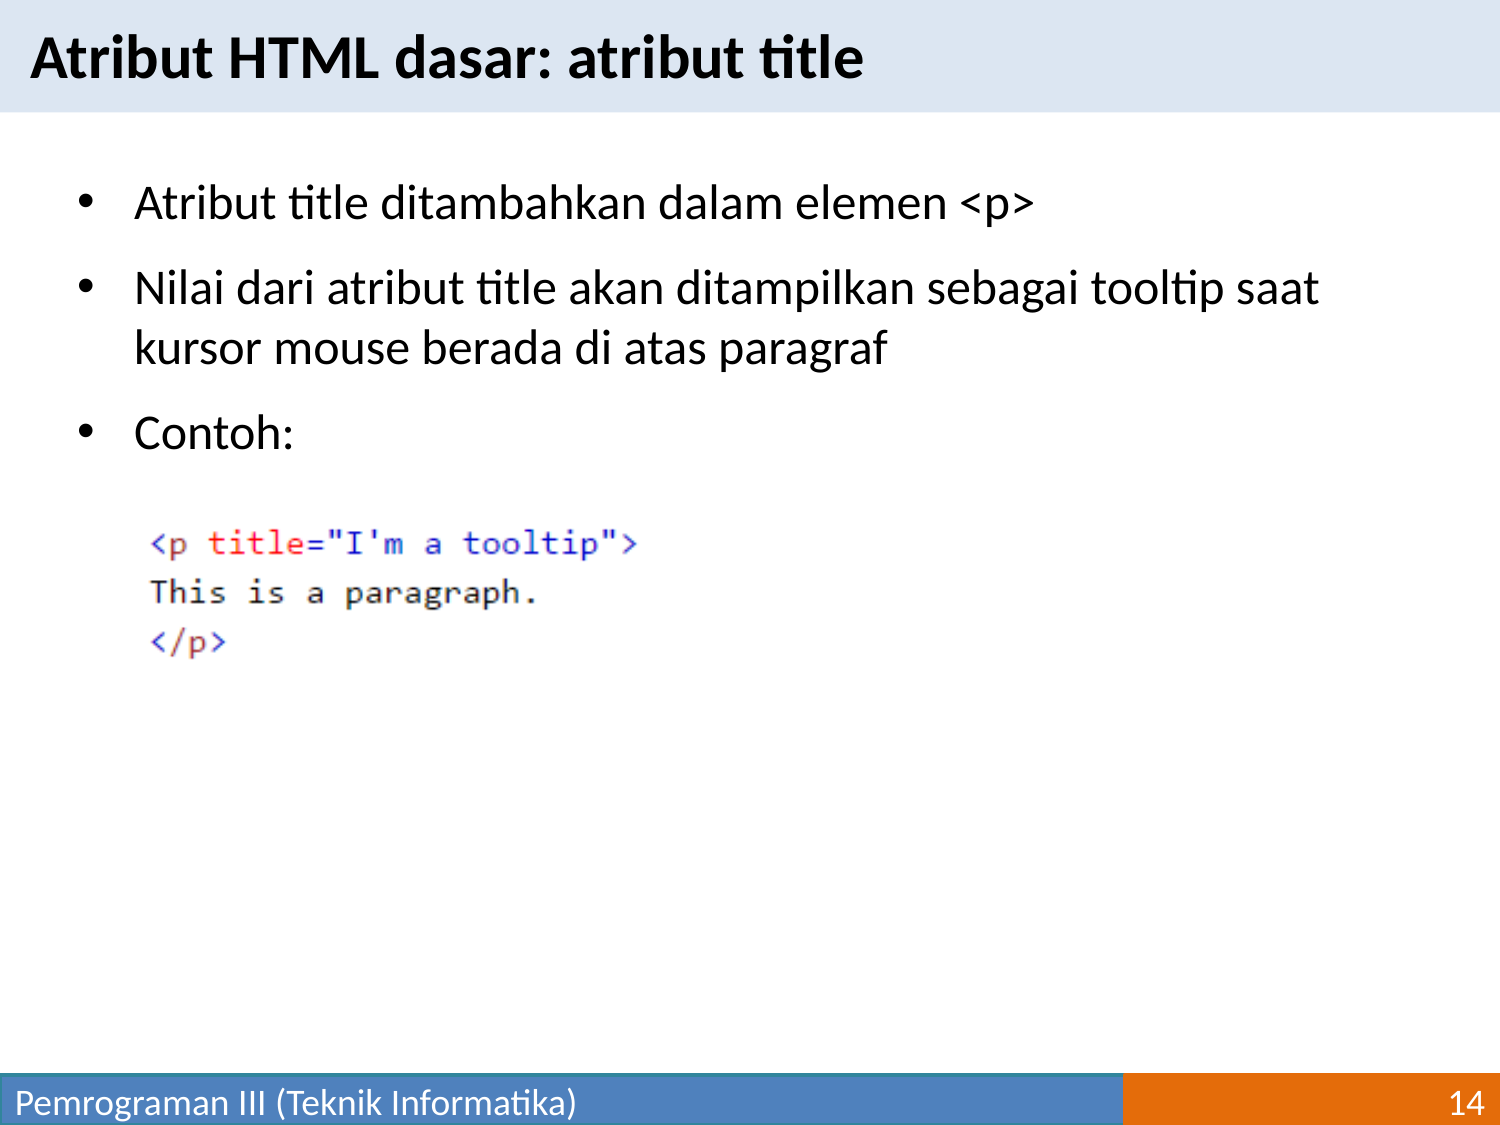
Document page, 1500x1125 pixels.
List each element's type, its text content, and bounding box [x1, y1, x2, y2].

picture [124, 501, 671, 676]
text_box Atribut HTML dasar: atribut title [16, 9, 882, 99]
text_box Atribut title ditambahkan dalam elemen <p> Nilai dari atribut title akan ditampilkan sebagai tooltip saat kursor mouse berada di atas paragraf Contoh: [62, 162, 1425, 808]
